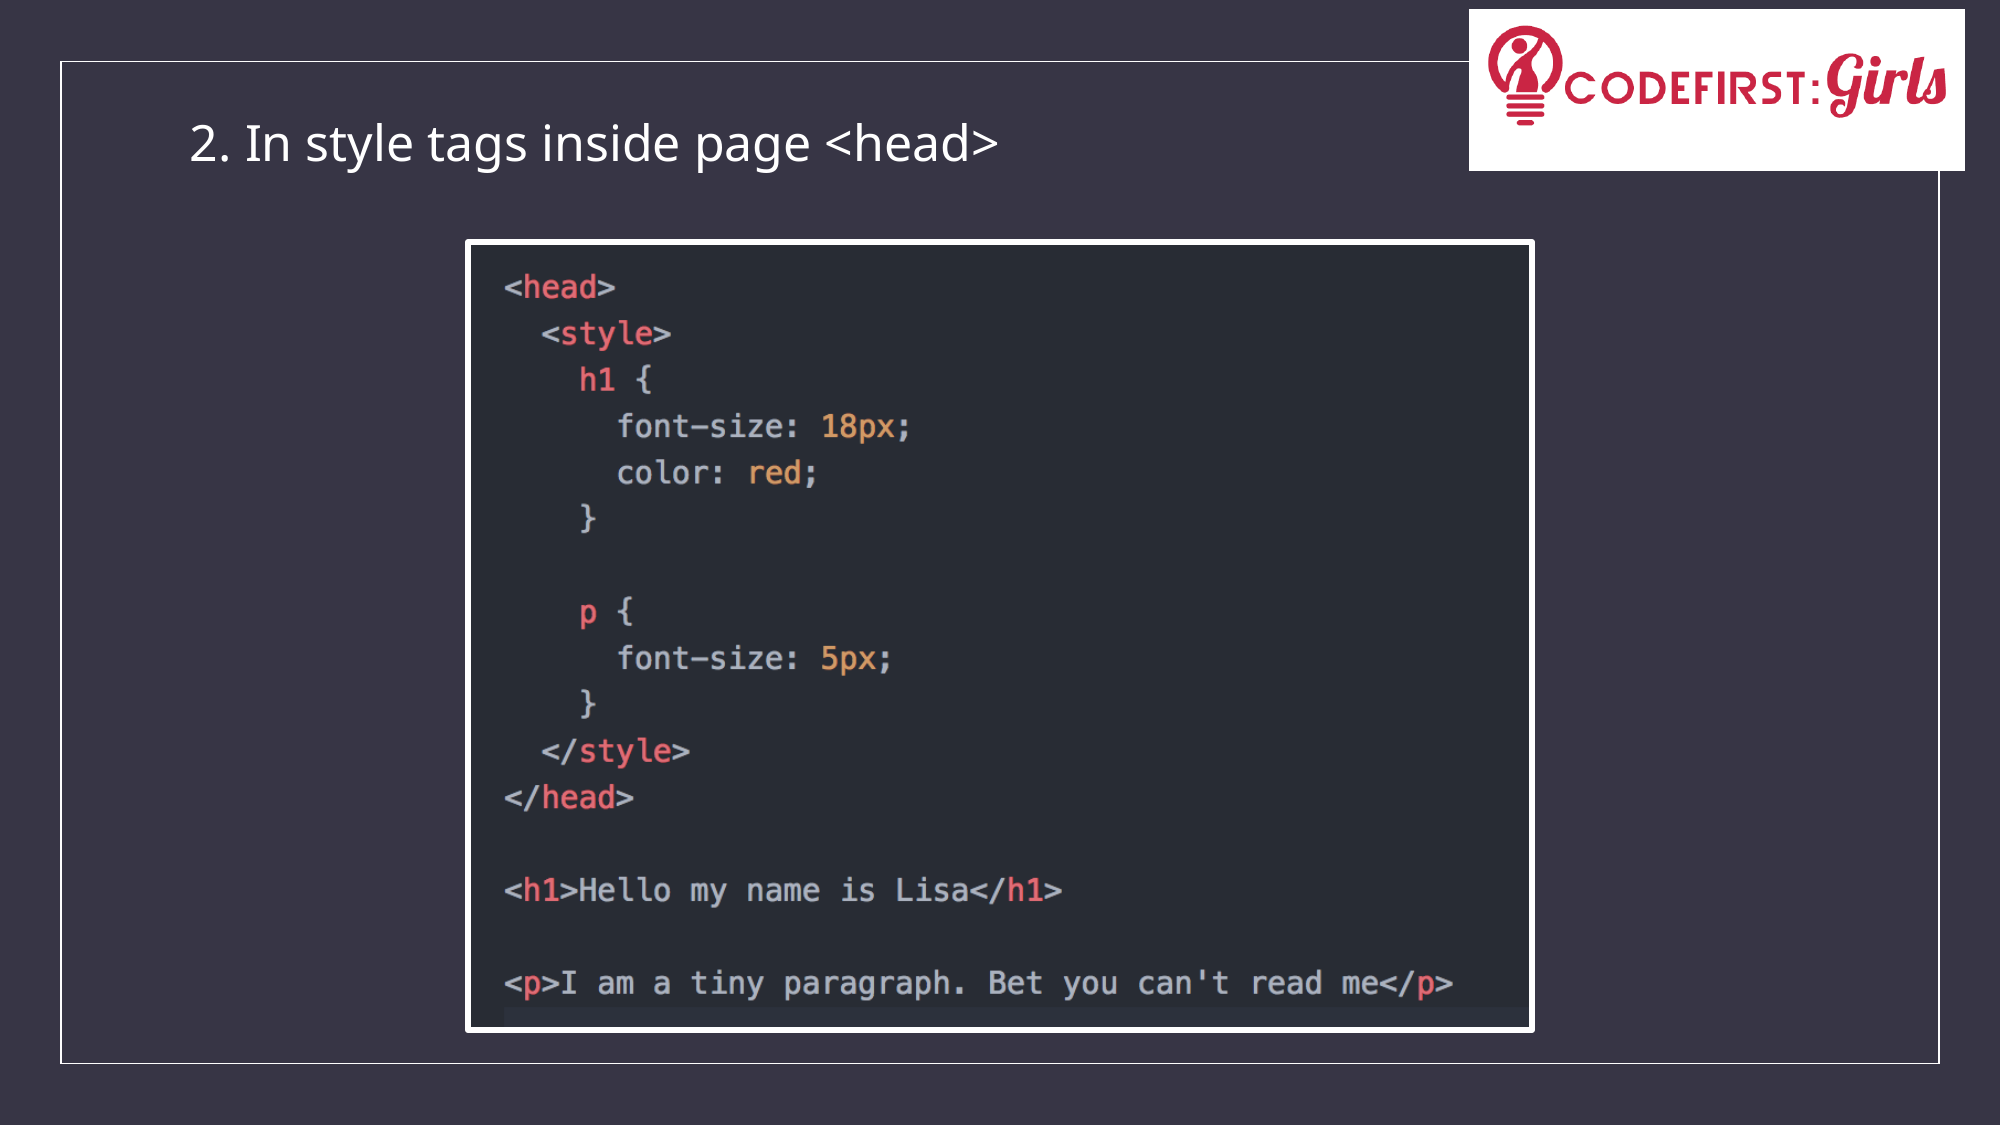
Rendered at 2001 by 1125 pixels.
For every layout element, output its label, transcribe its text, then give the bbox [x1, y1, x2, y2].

list 2. In style tags inside page <head> [174, 96, 1114, 235]
picture [470, 244, 1530, 1028]
picture [1469, 9, 1965, 171]
